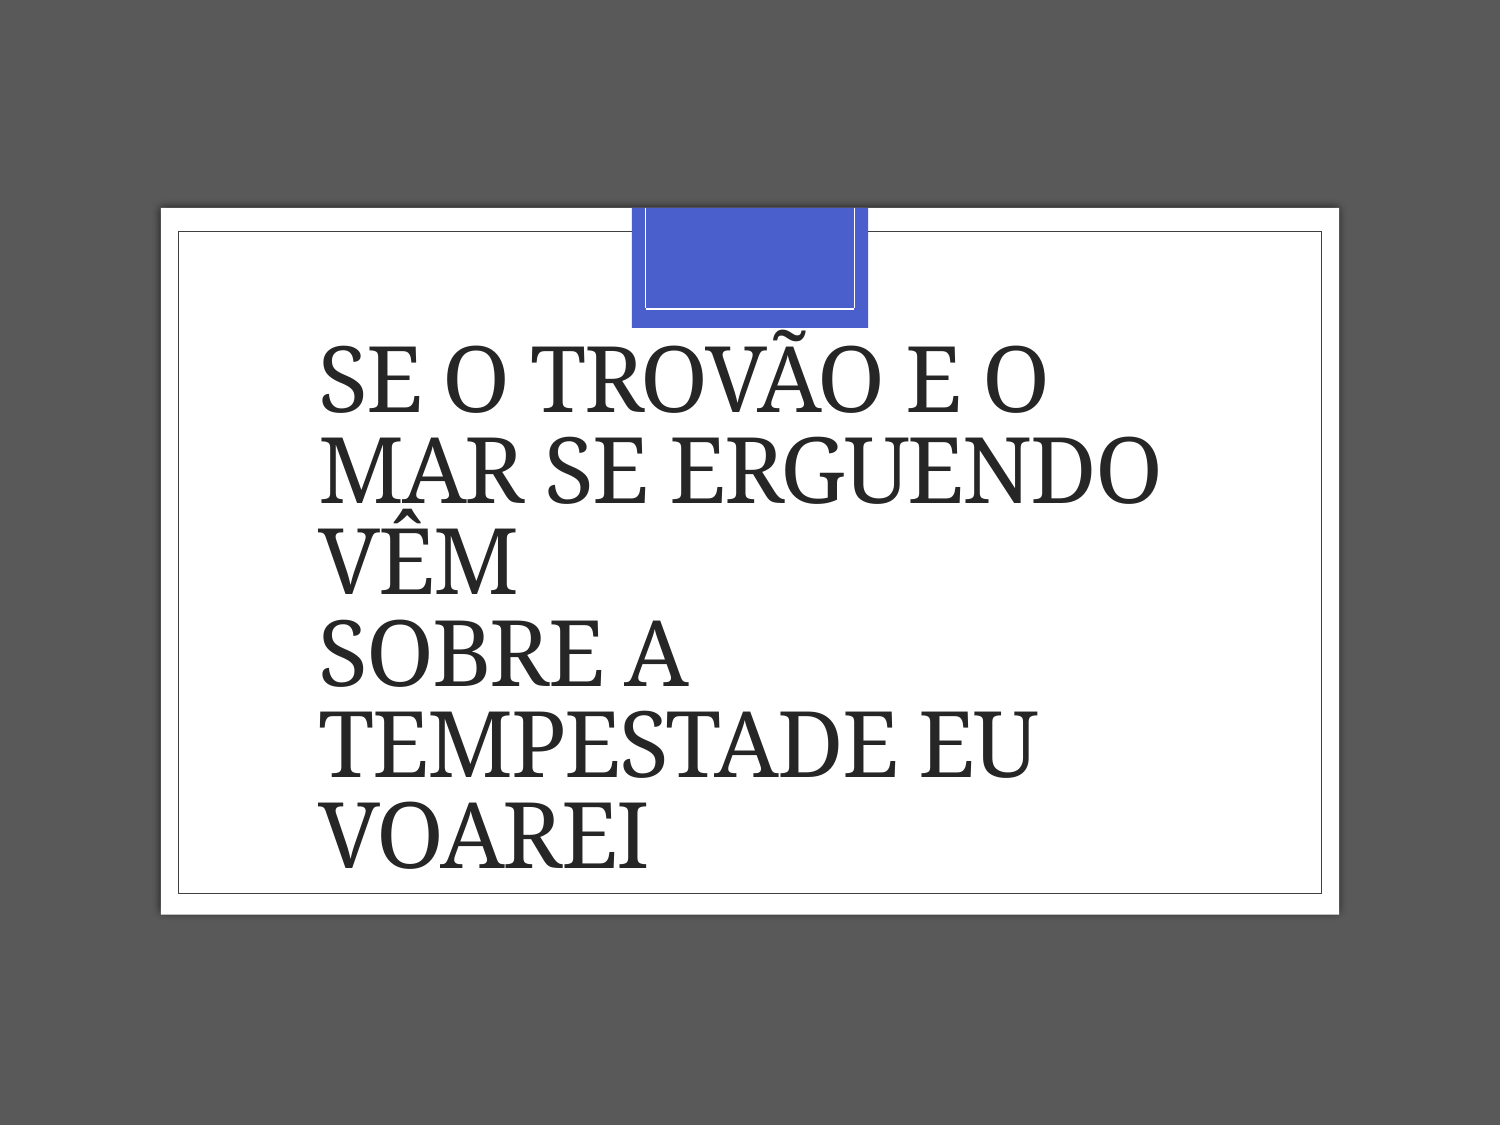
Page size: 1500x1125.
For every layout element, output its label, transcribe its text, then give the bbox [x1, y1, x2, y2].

title Se o trovão e o mar se erguendo vêm Sobre a tempestade eu voarei [303, 415, 1197, 811]
